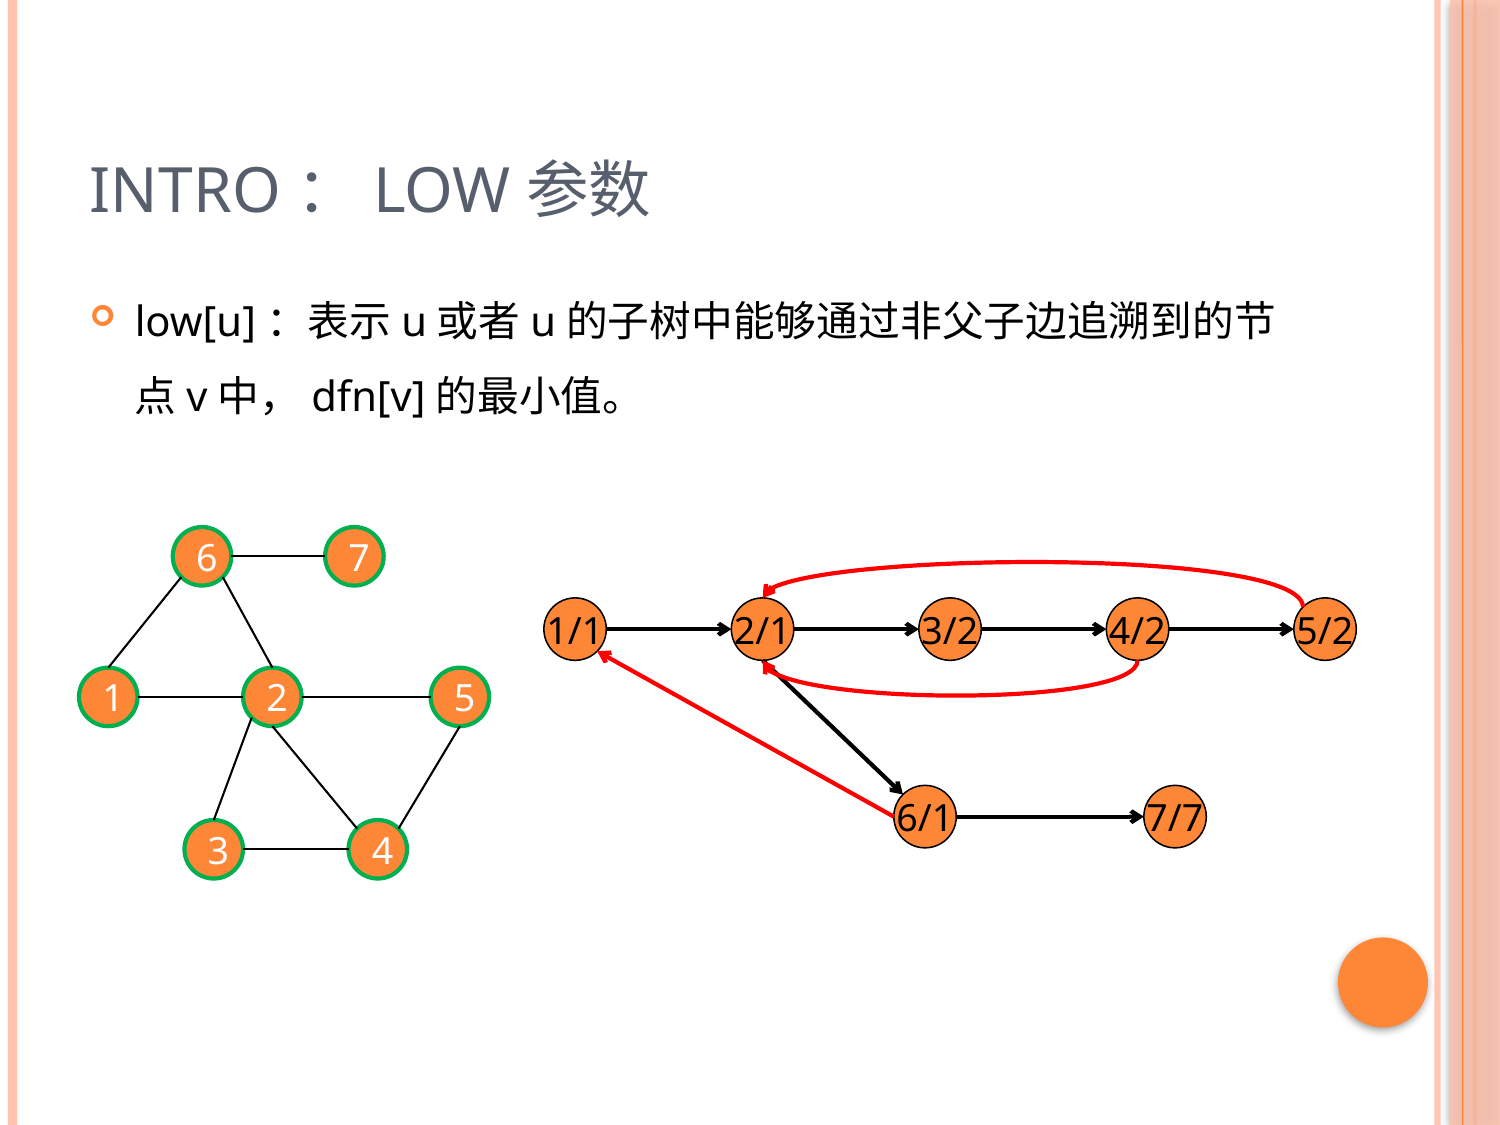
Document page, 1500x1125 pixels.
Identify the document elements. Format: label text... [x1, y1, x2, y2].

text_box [543, 597, 1357, 849]
title Intro：low参数 [75, 45, 1300, 233]
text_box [78, 526, 490, 880]
list low[u]：表示u或者u的子树中能够通过非父子边追溯到的节点v中，dfn[v]的最小值。 [75, 262, 1300, 1062]
